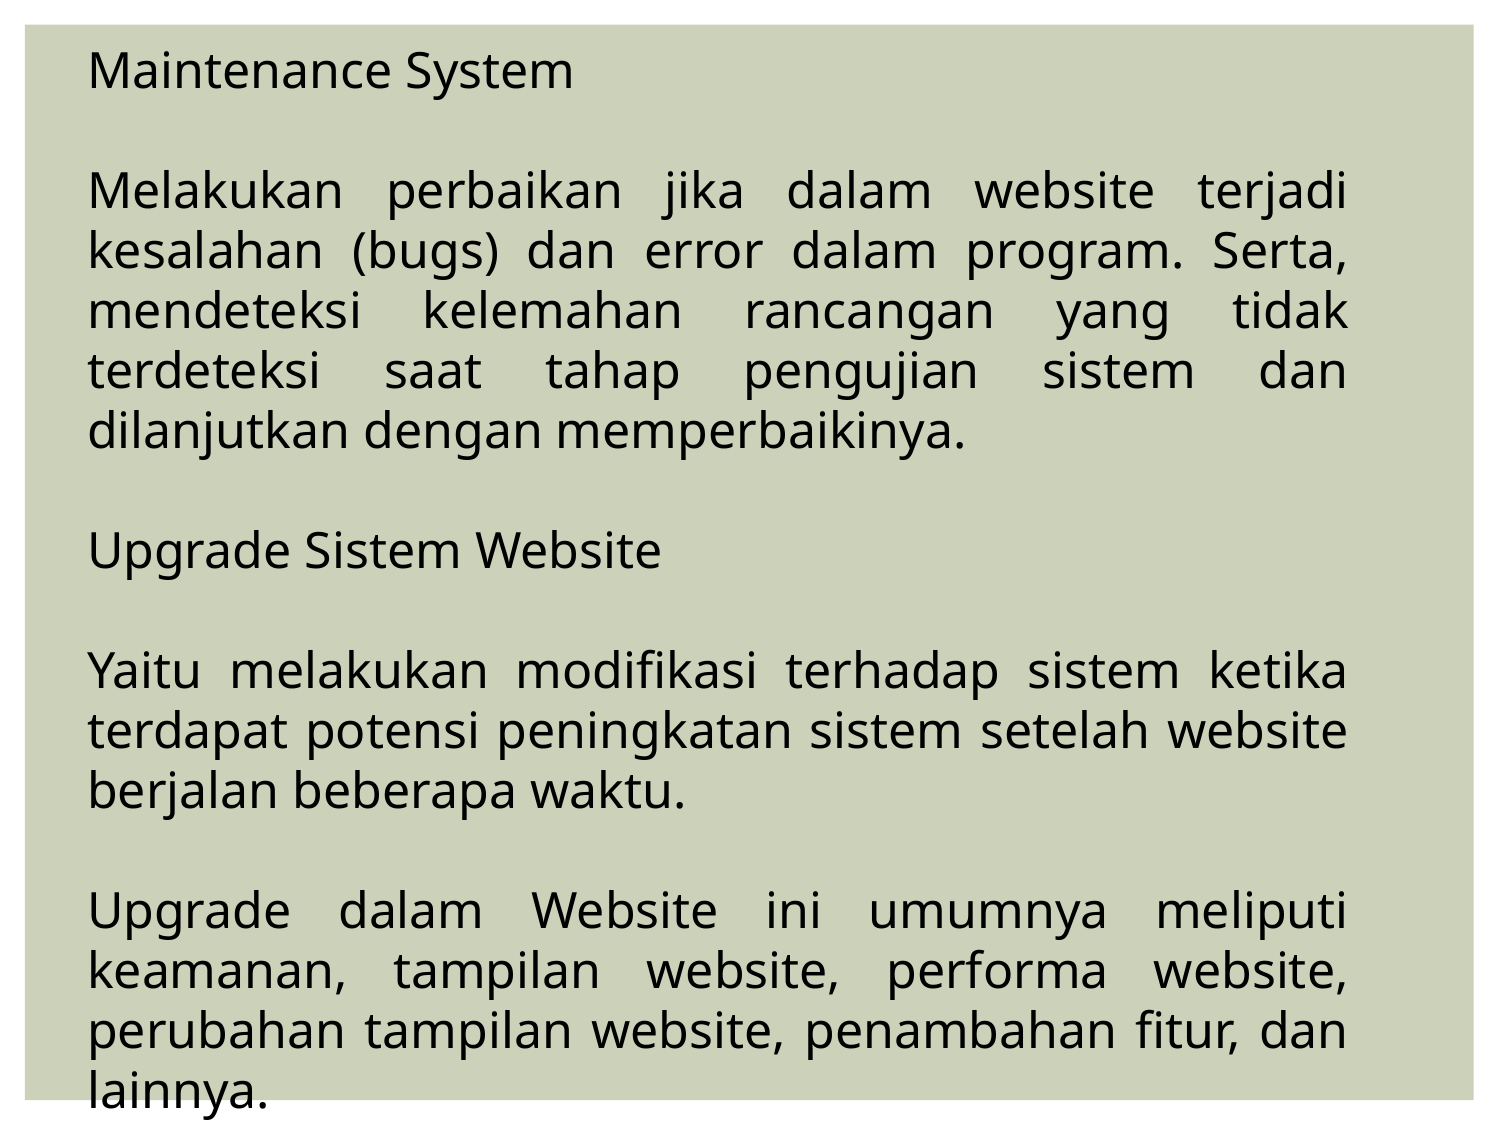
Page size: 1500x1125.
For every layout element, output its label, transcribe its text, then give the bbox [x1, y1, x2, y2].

text_box Maintenance System Melakukan perbaikan jika dalam website terjadi kesalahan (bugs) dan error dalam program. Serta, mendeteksi kelemahan rancangan yang tidak terdeteksi saat tahap pengujian sistem dan dilanjutkan dengan memperbaikinya. Upgrade Sistem Website Yaitu melakukan modifikasi terhadap sistem ketika terdapat potensi peningkatan sistem setelah website berjalan beberapa waktu. Upgrade dalam Website ini umumnya meliputi keamanan, tampilan website, performa website, perubahan tampilan website, penambahan fitur, dan lainnya. [64, 30, 1365, 1125]
